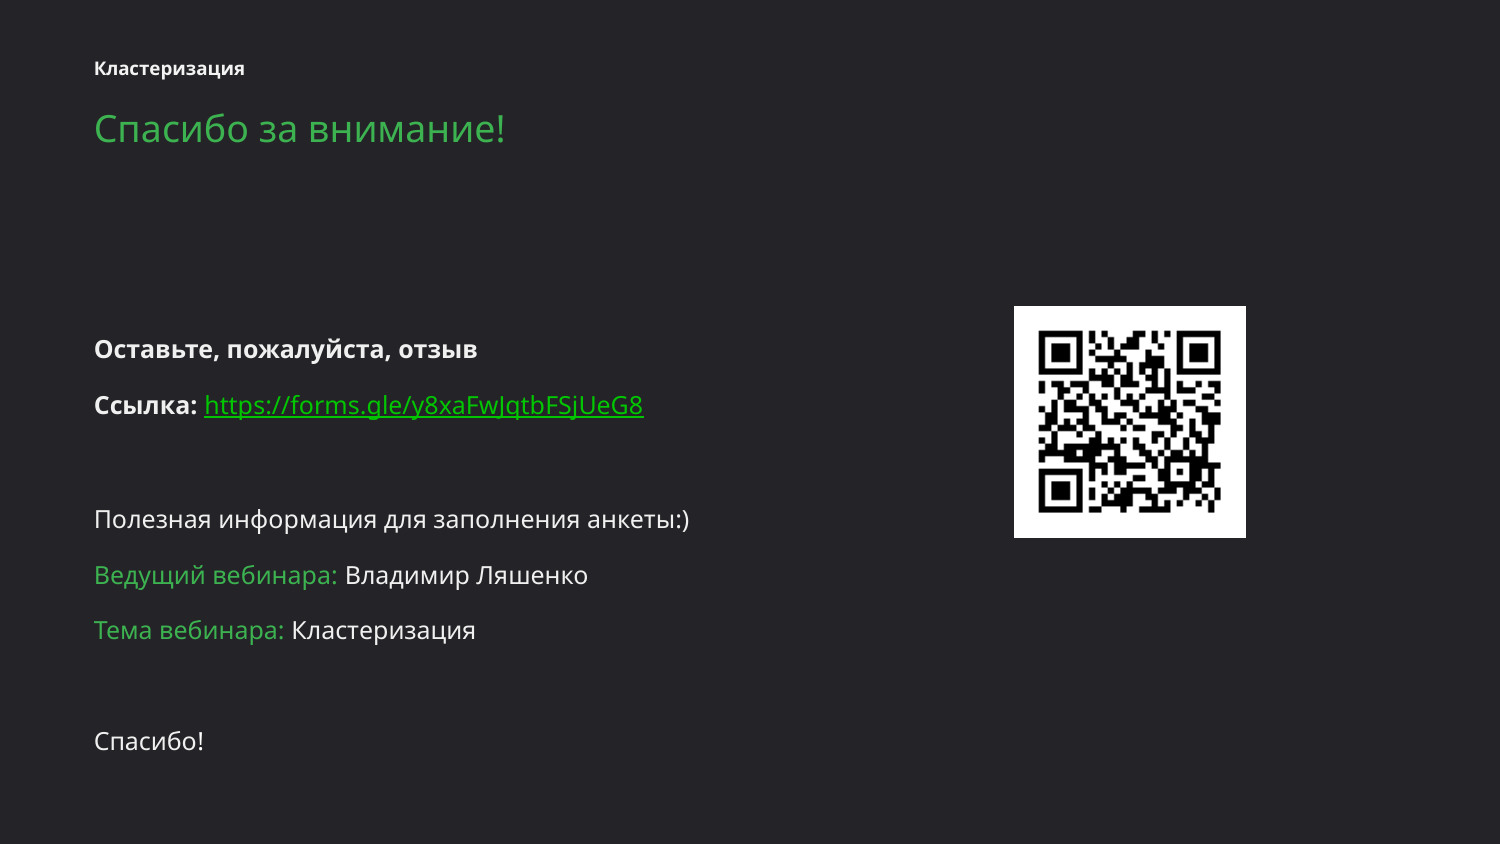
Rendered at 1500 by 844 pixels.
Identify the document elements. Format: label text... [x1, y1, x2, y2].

text_box Спасибо за внимание! [93, 89, 573, 203]
picture [1014, 305, 1246, 538]
text_box Кластеризация [93, 41, 497, 100]
text_box Оставьте, пожалуйста, отзыв Ссылка: https://forms.gle/y8xaFwJqtbFSjUeG8 Полезная информация для заполнения анкеты:) Ведущий вебинара: Владимир Ляшенко Тема вебинара: Кластеризация Спасибо! [93, 328, 794, 515]
